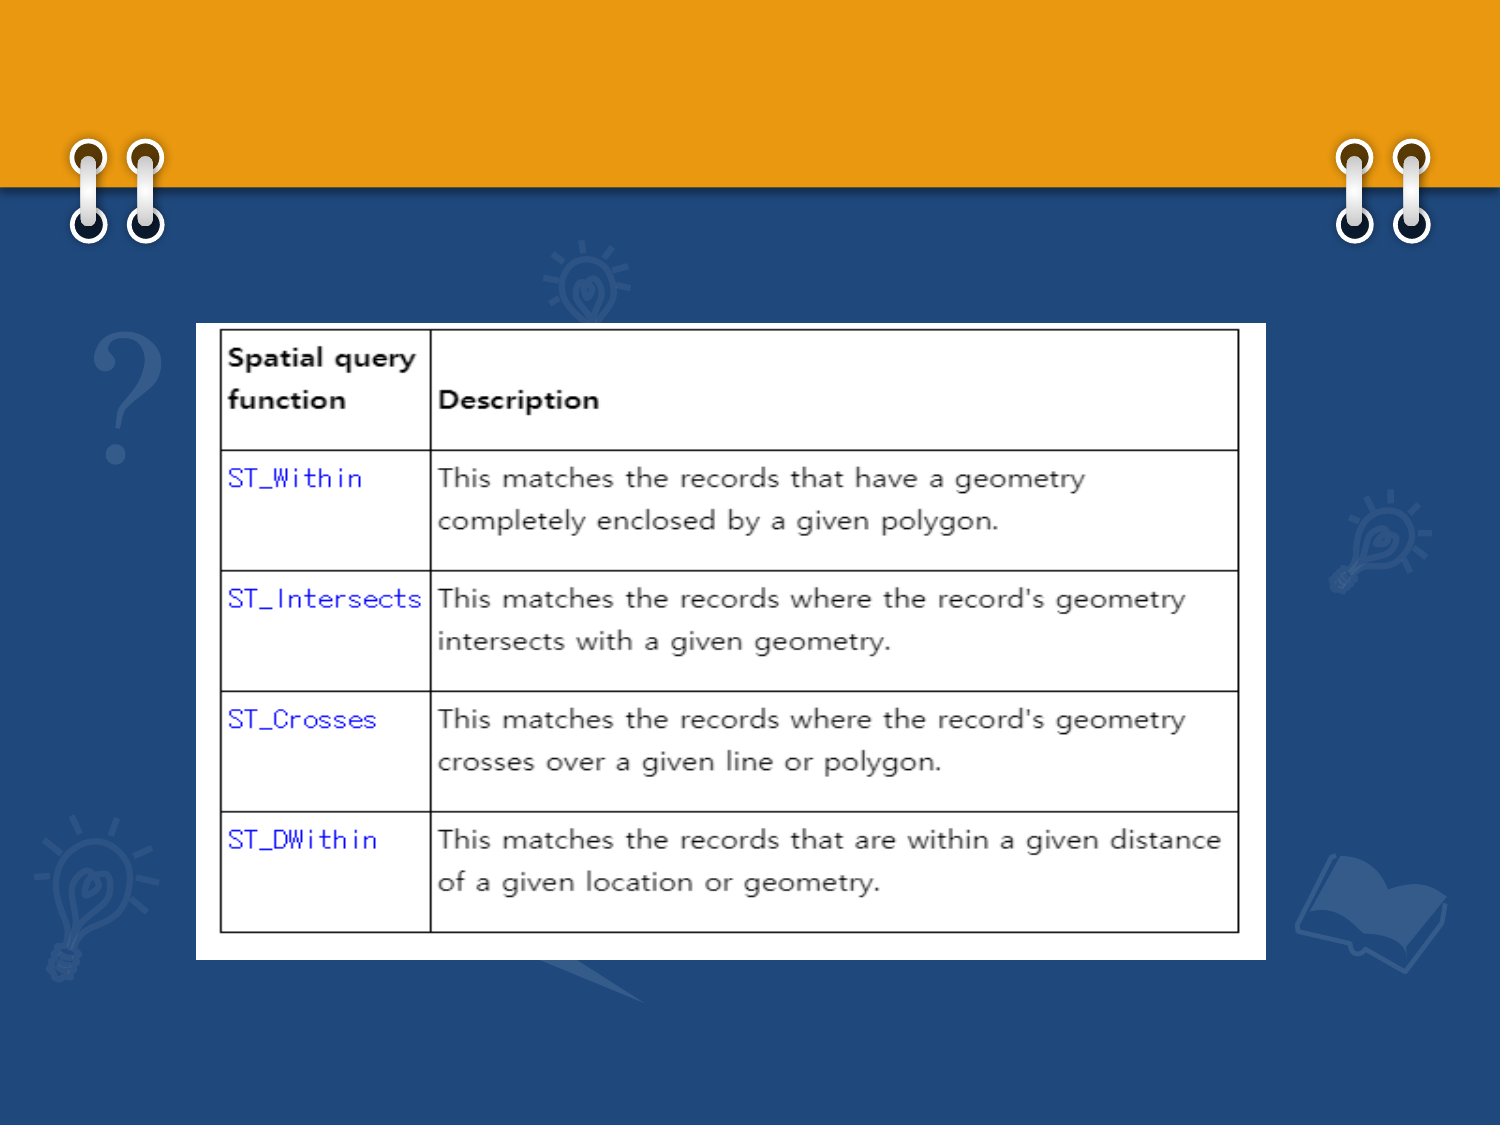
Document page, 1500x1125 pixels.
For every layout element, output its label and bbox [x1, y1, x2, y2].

list [196, 323, 1266, 960]
